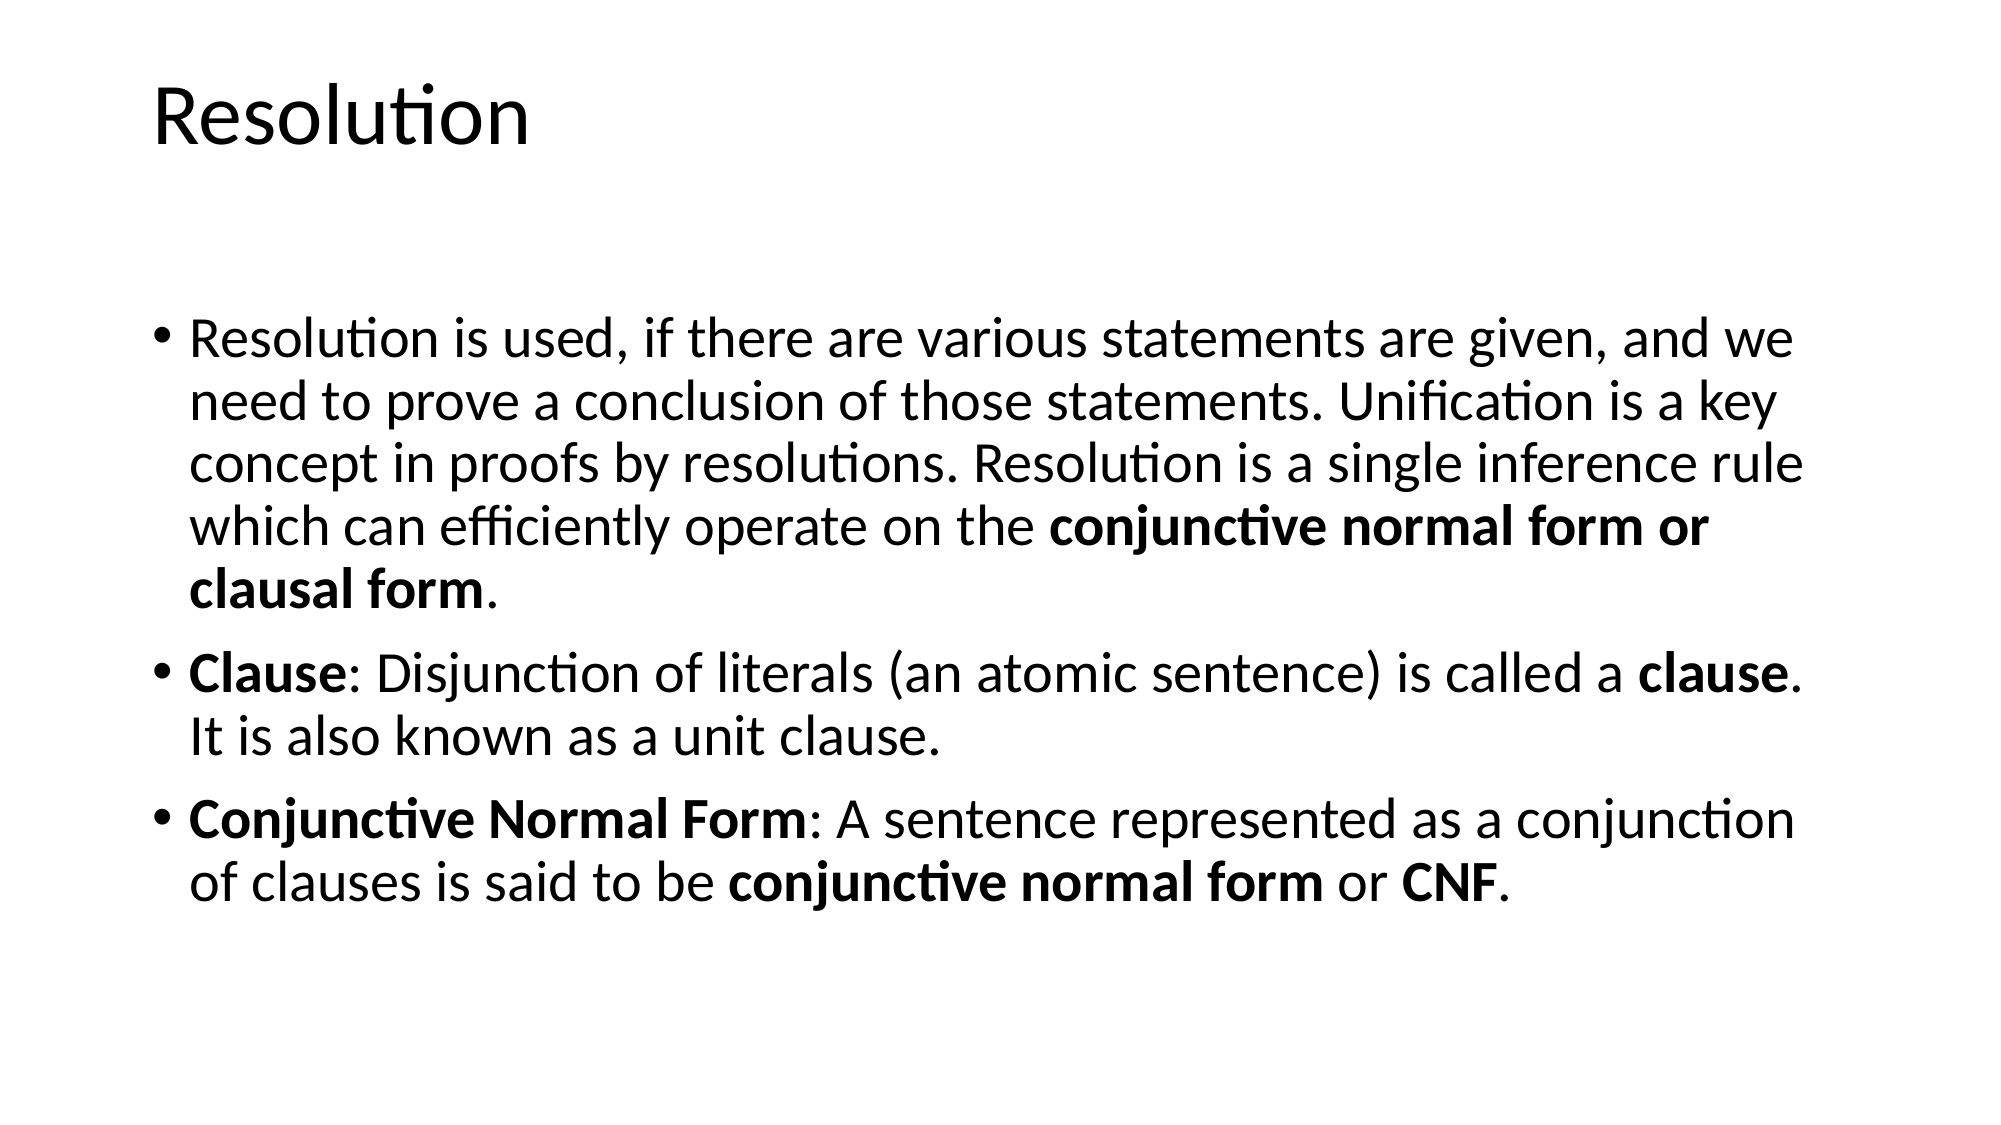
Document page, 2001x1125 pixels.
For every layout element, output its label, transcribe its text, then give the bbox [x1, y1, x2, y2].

title Resolution [137, 59, 1863, 278]
list Resolution is used, if there are various statements are given, and we need to prove a conclusion of those statements. Unification is a key concept in proofs by resolutions. Resolution is a single inference rule which can efficiently operate on the conjunctive normal form or clausal form. Clause: Disjunction of literals (an atomic sentence) is called a clause. It is also known as a unit clause. Conjunctive Normal Form: A sentence represented as a conjunction of clauses is said to be conjunctive normal form or CNF. [137, 299, 1863, 1014]
